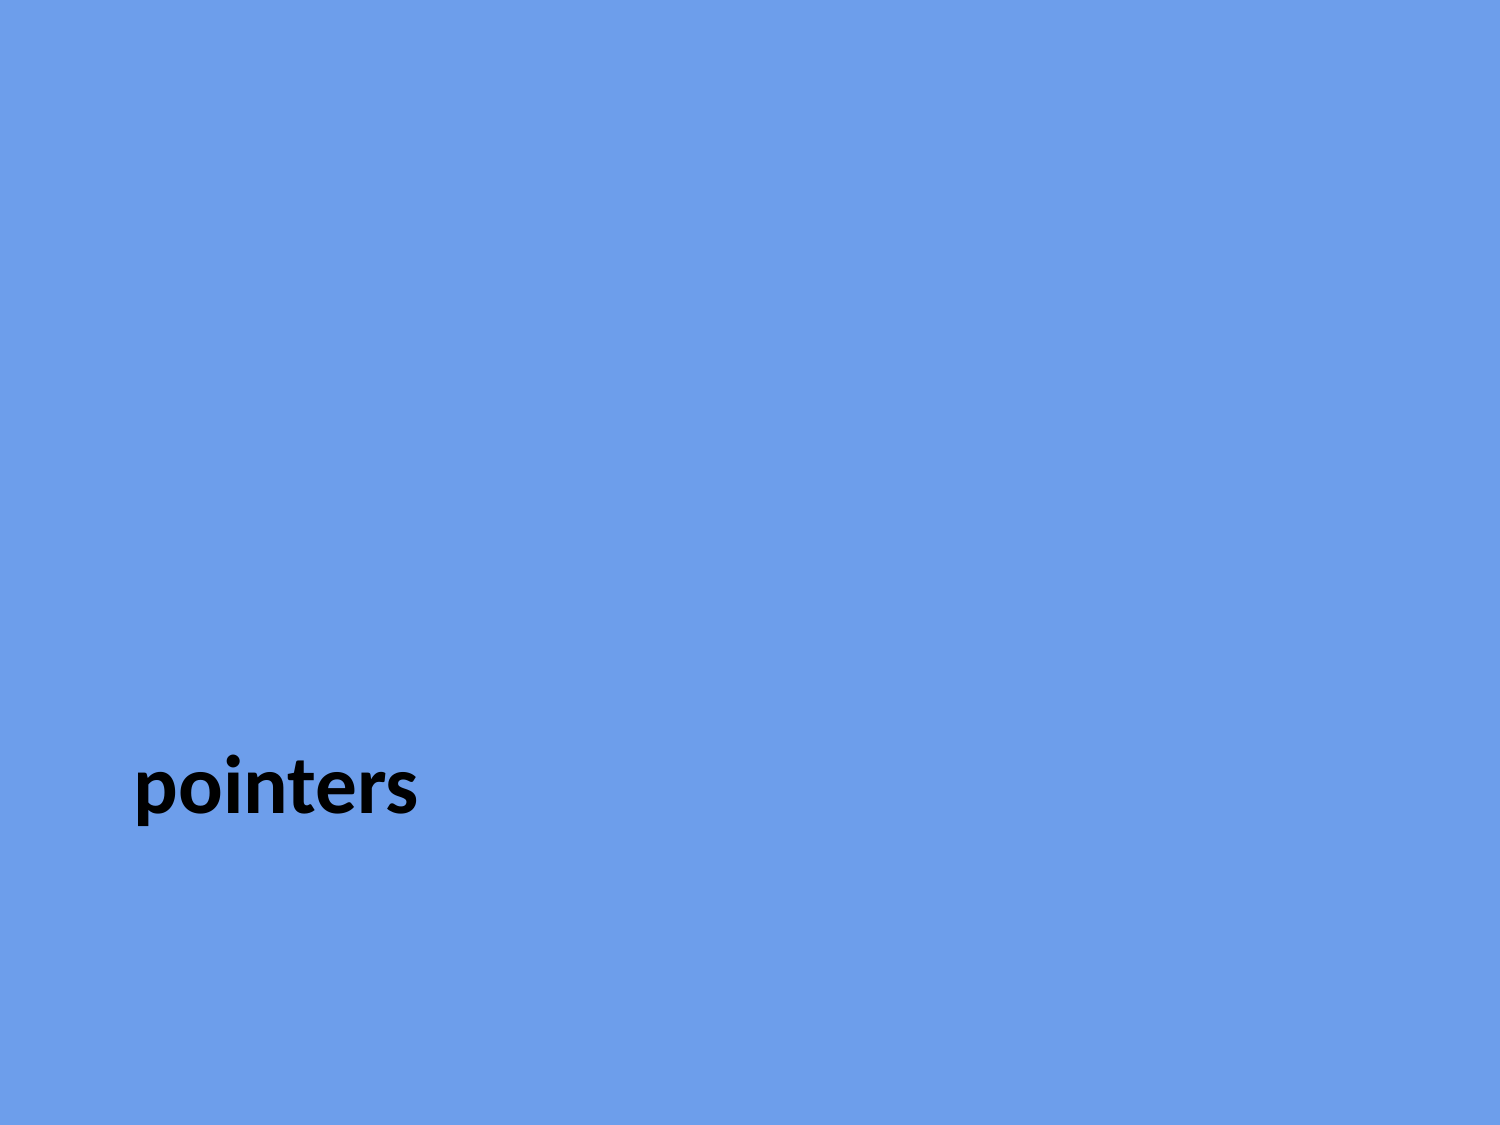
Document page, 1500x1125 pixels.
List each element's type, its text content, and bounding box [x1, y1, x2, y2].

title pointers [118, 722, 1394, 947]
